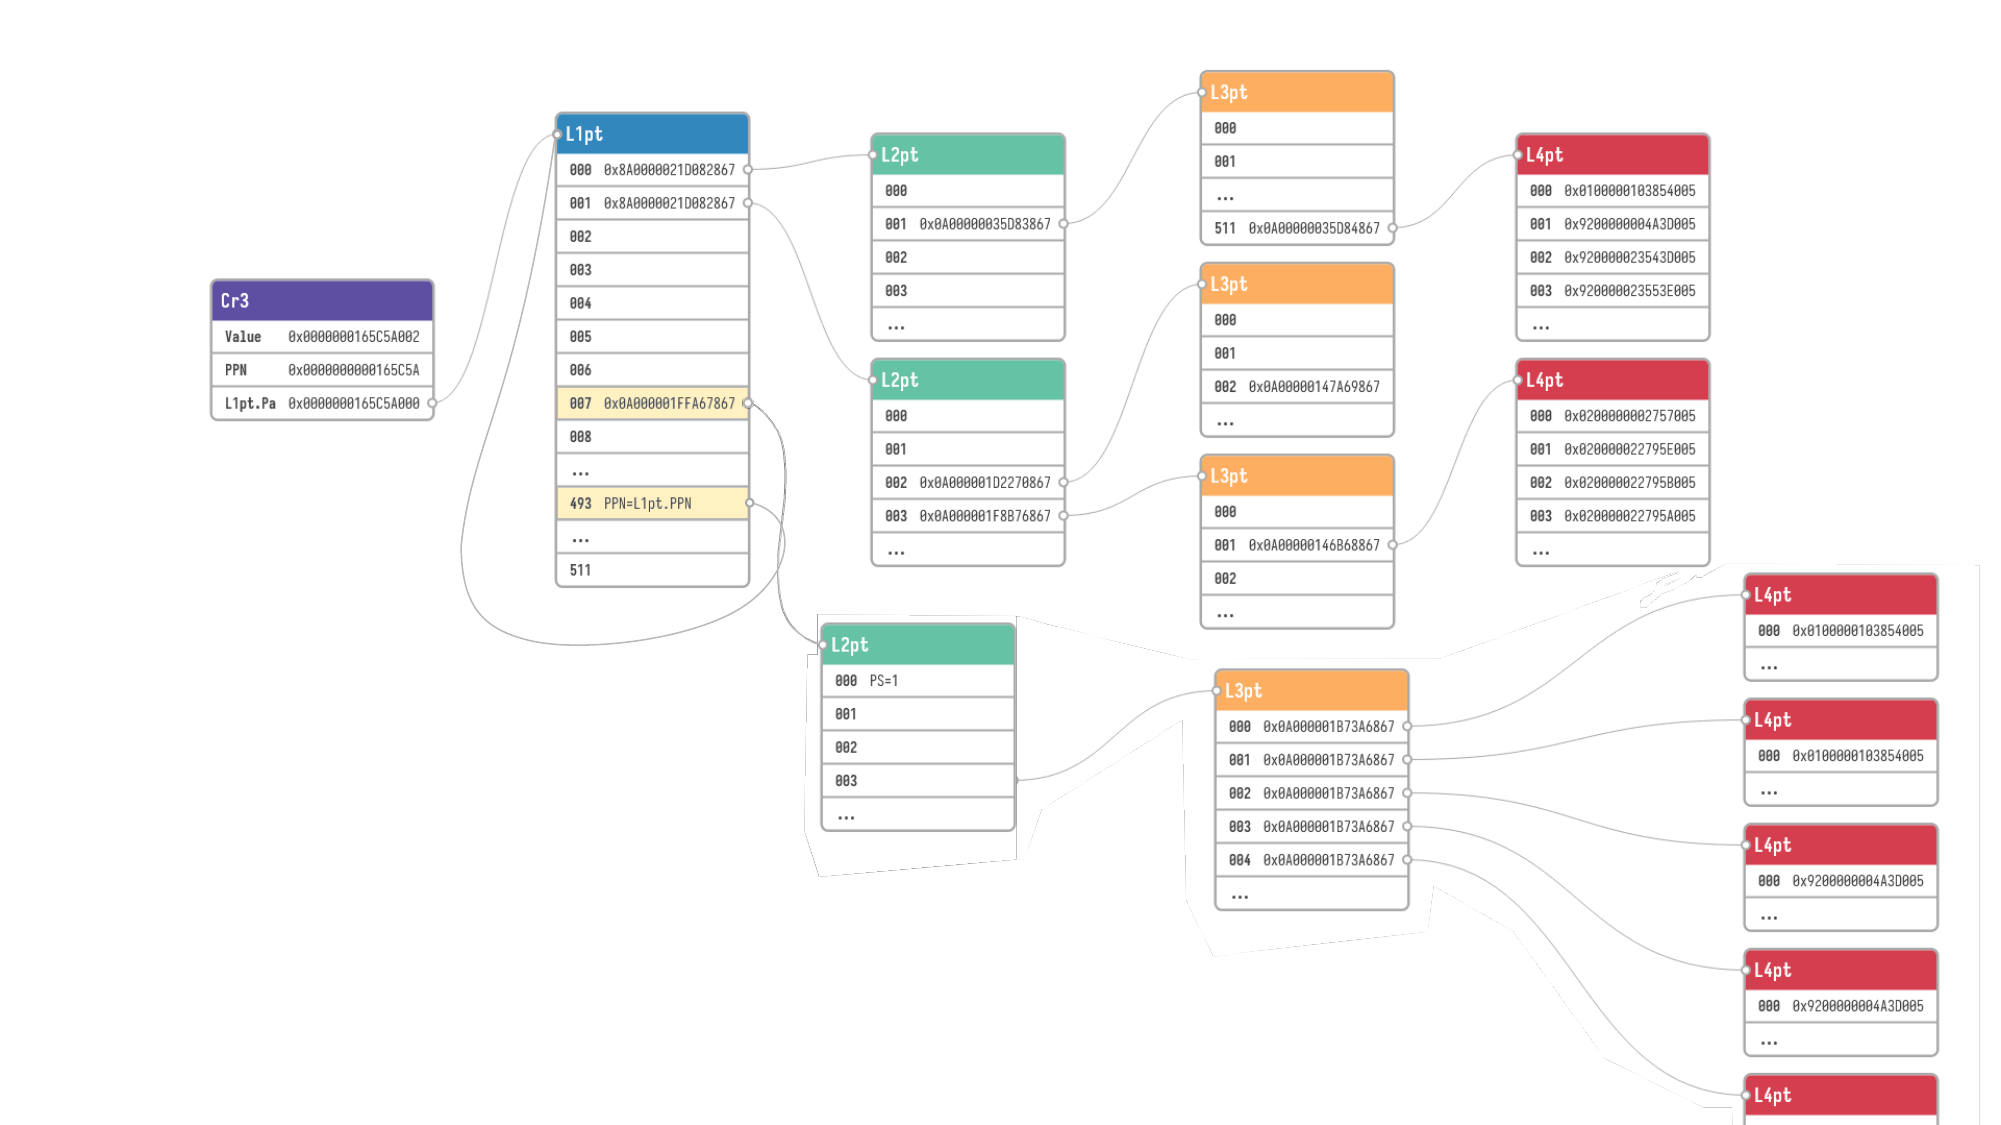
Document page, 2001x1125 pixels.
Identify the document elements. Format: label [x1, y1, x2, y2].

text_box [461, 130, 785, 646]
picture [0, 0, 2000, 1125]
